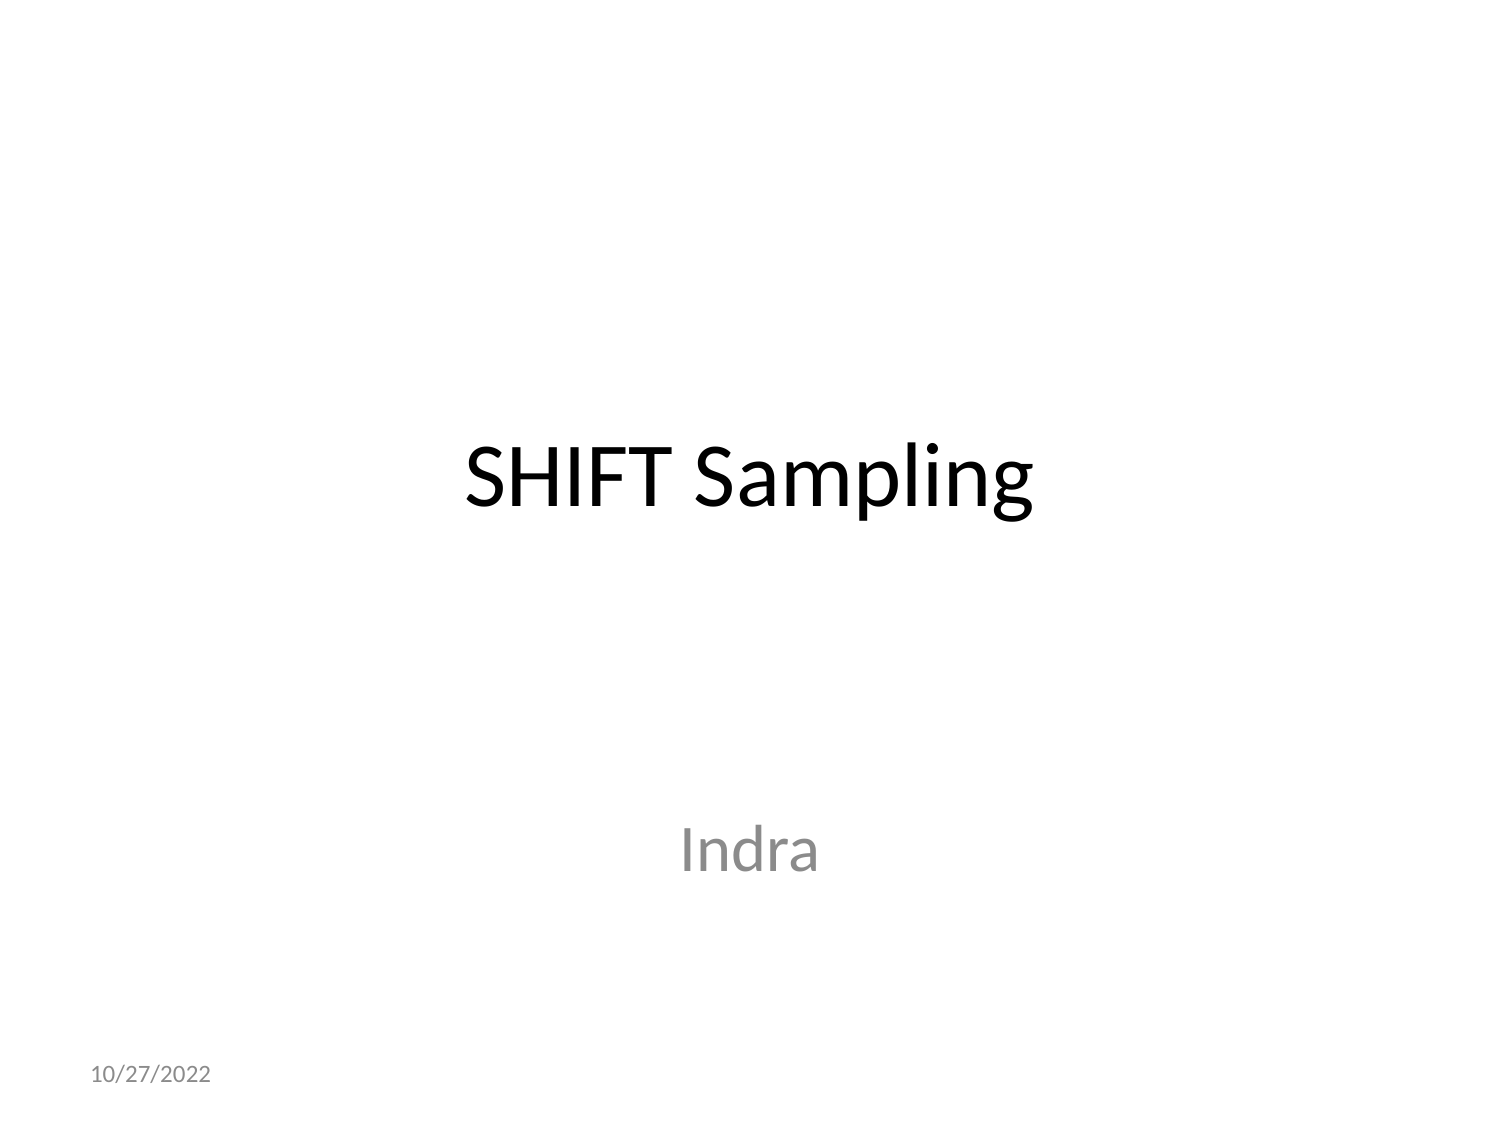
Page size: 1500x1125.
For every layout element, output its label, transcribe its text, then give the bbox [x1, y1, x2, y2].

title SHIFT Sampling [112, 349, 1388, 591]
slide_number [75, 1042, 425, 1103]
subtitle Indra [225, 637, 1275, 925]
